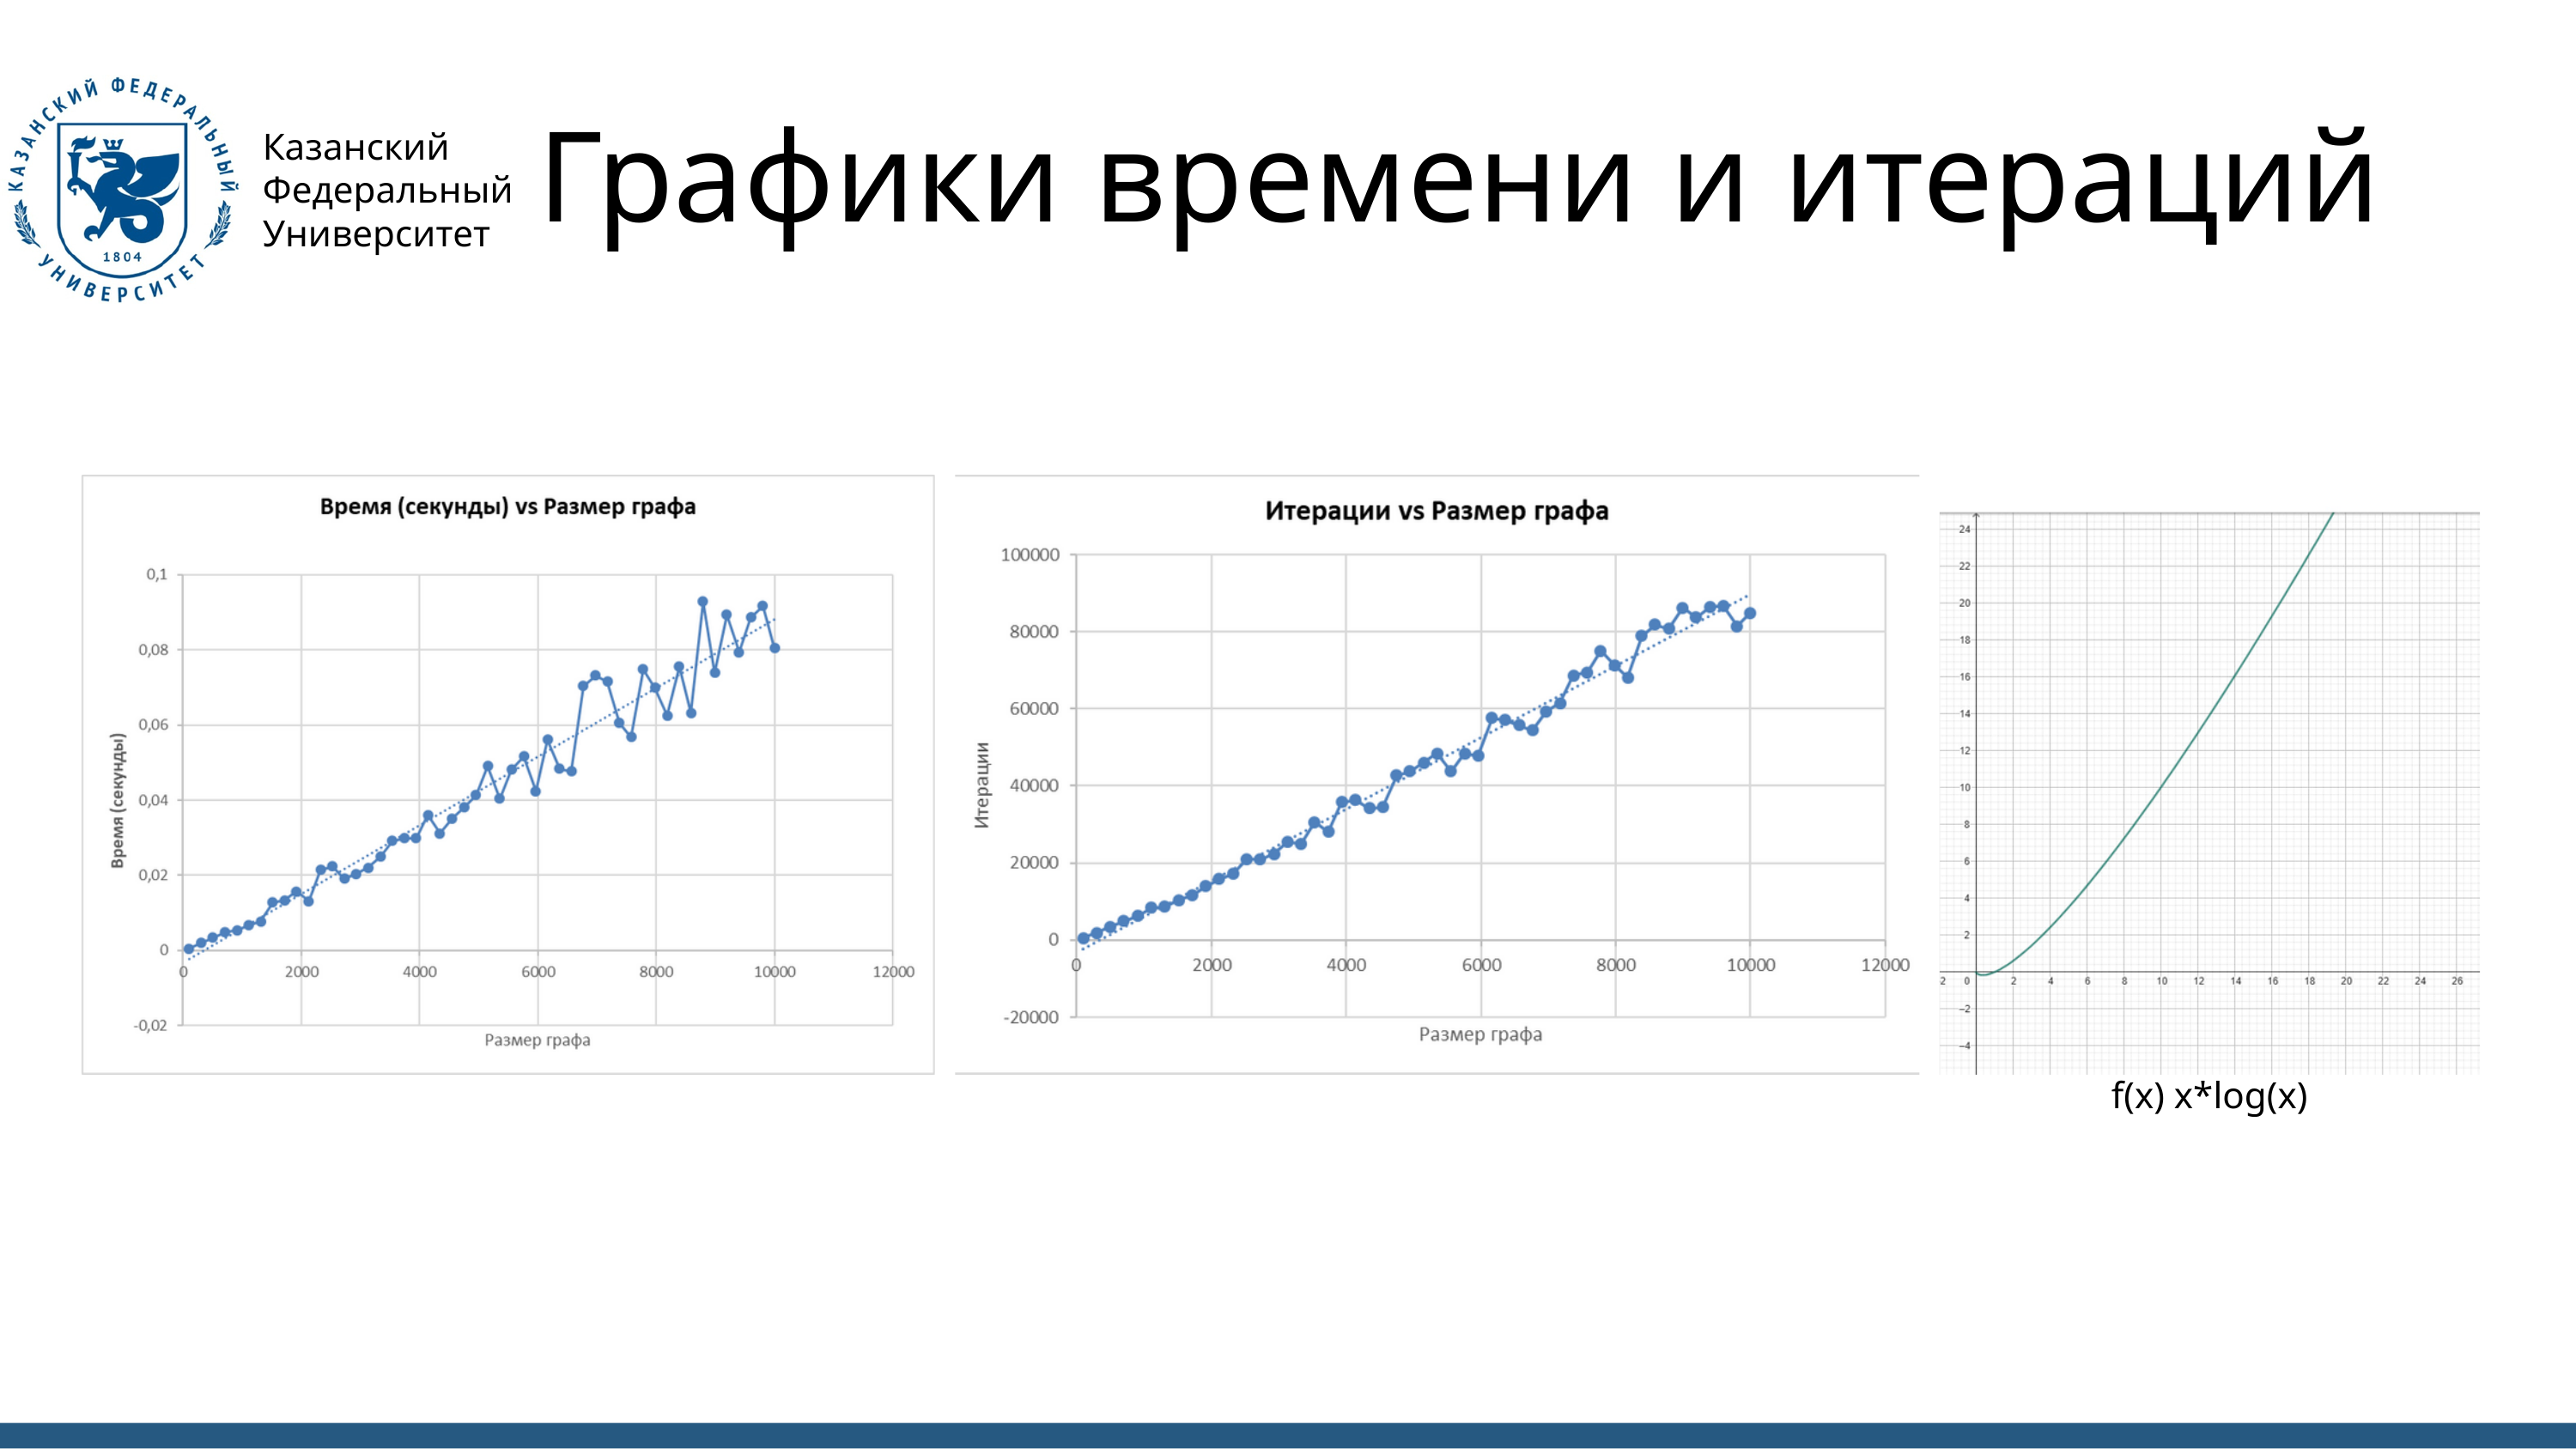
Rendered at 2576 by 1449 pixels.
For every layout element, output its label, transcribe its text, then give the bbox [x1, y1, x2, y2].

text_box [0, 75, 245, 304]
text_box [1939, 475, 2481, 1072]
text_box [0, 1422, 2576, 1449]
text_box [507, 106, 2411, 400]
text_box [955, 475, 1920, 1075]
text_box f(x) x*log(x) [1939, 1072, 2481, 1117]
text_box Казанский Федеральный Университет [262, 123, 504, 254]
text_box [82, 475, 935, 1075]
